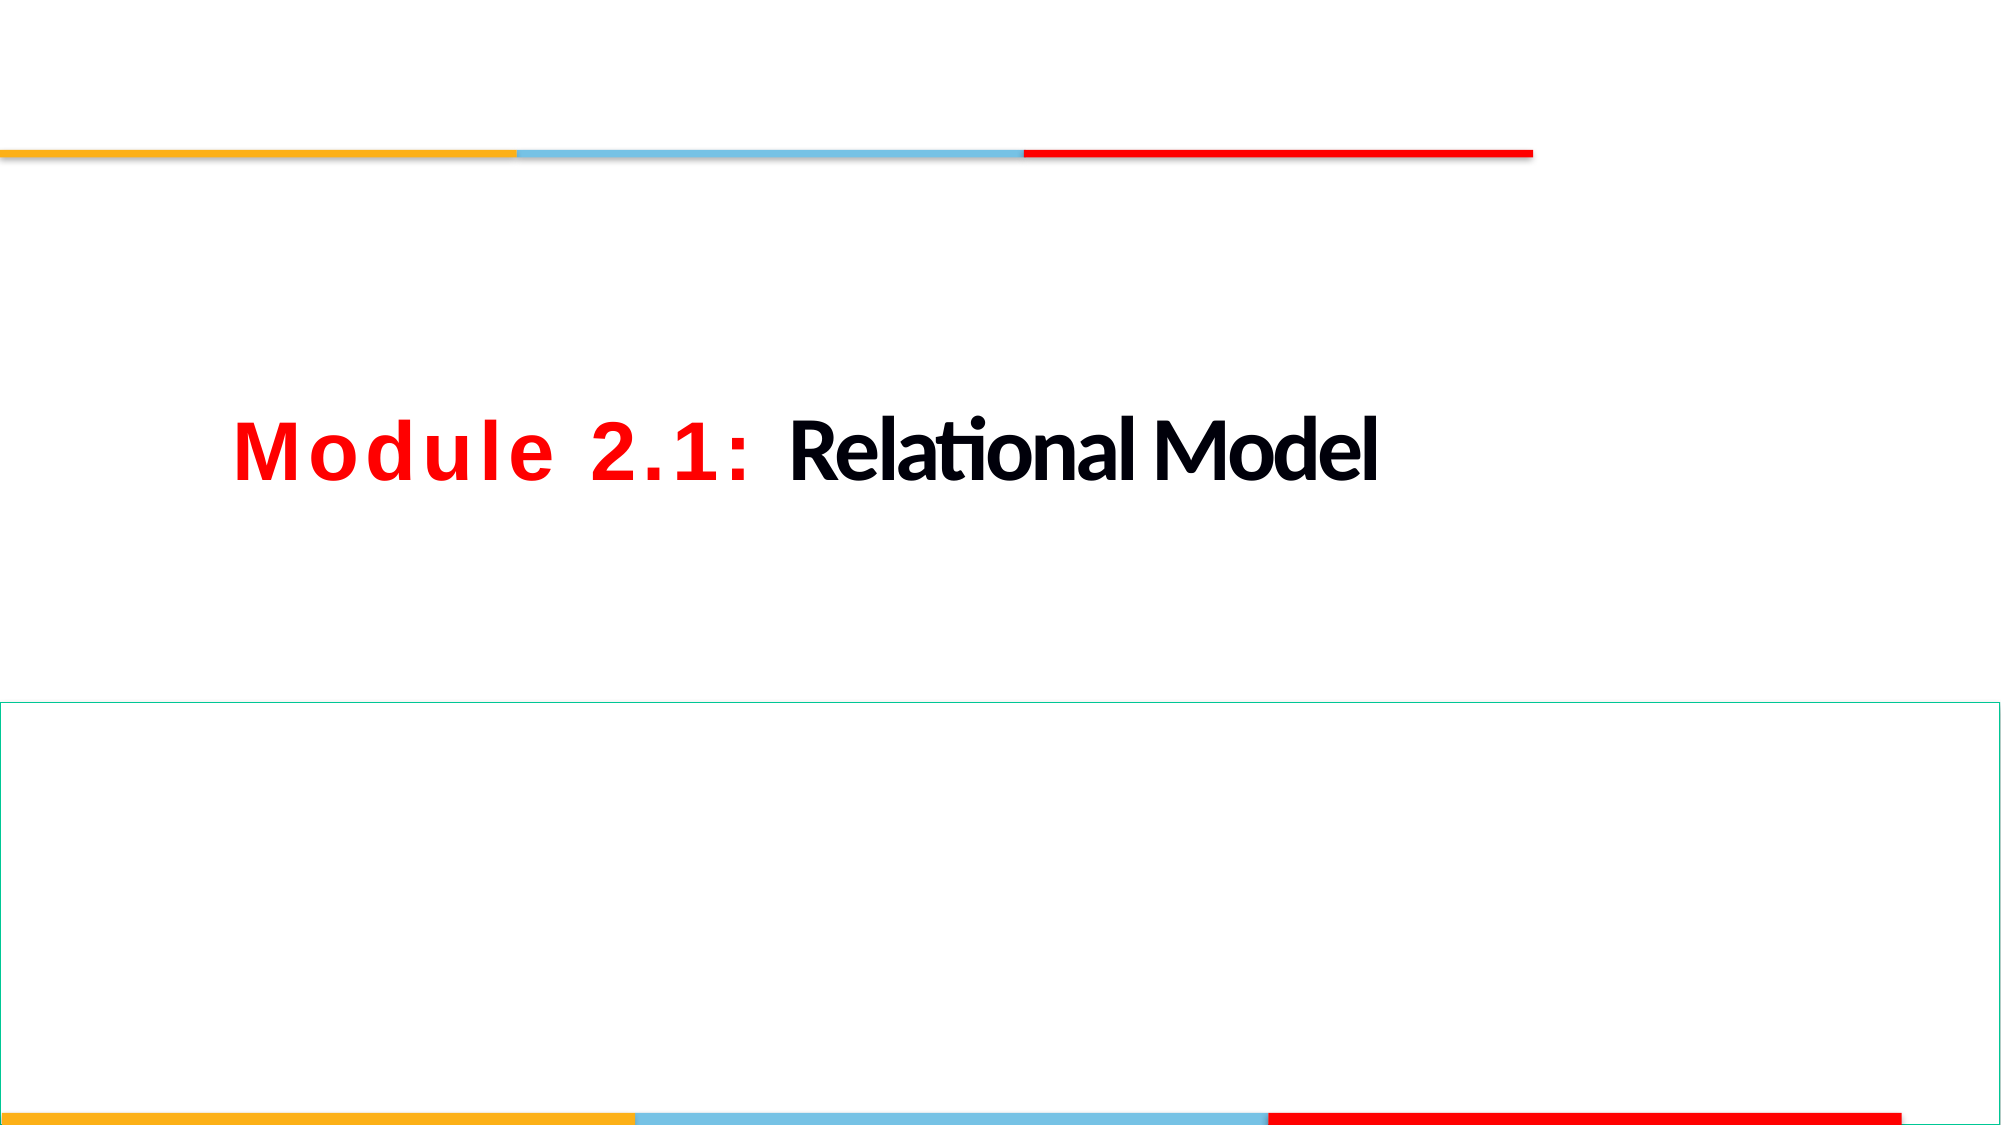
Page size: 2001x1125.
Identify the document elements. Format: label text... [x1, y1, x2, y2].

list Module 2.1: Relational Model [218, 381, 1774, 645]
